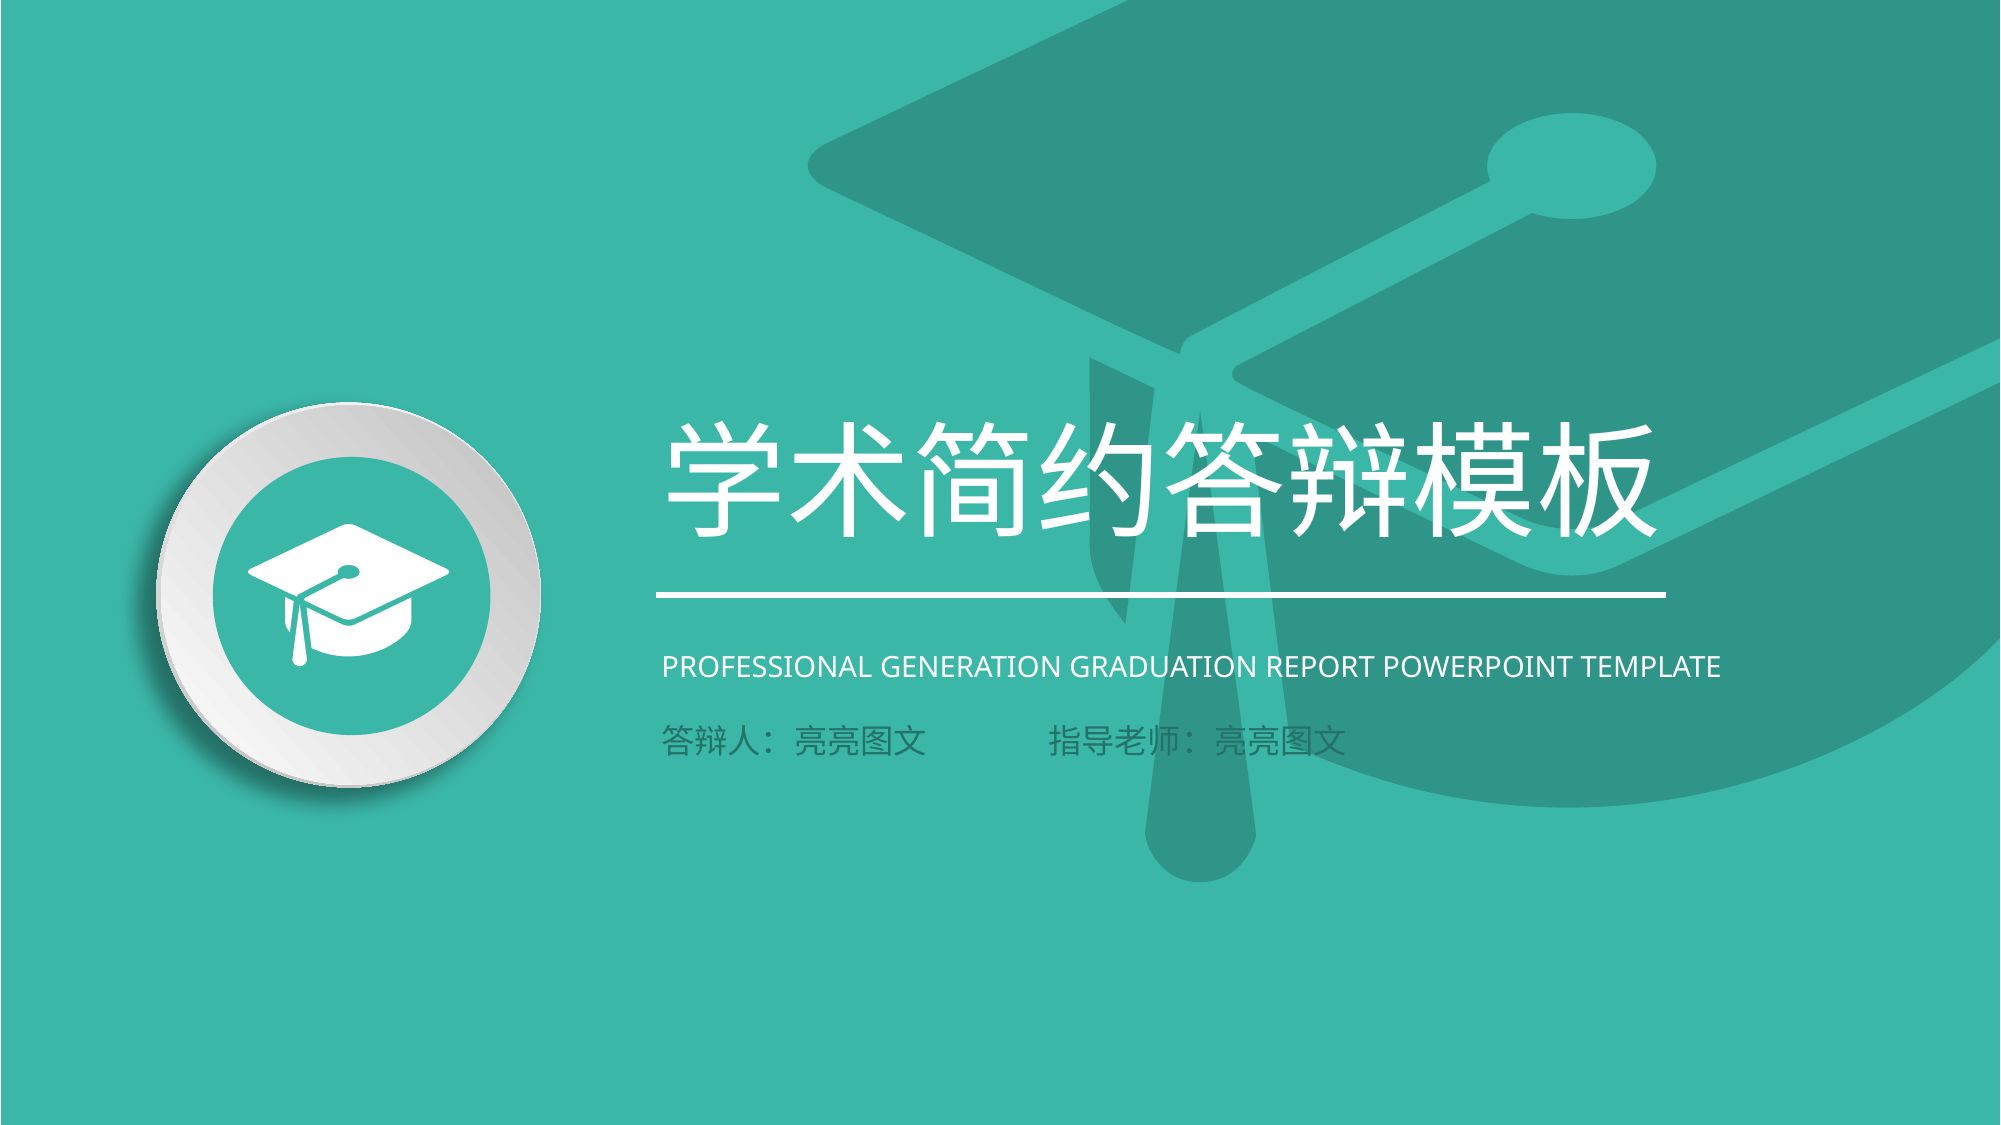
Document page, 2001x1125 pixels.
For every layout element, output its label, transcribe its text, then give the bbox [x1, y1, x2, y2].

text_box 学术简约答辩模板 [646, 394, 806, 560]
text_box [646, 713, 1397, 769]
text_box [0, 0, 2000, 1125]
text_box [247, 523, 450, 667]
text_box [806, 0, 2000, 886]
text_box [156, 402, 541, 788]
text_box PROFESSIONAL GENERATION GRADUATION REPORT POWERPOINT TEMPLATE [646, 641, 806, 692]
